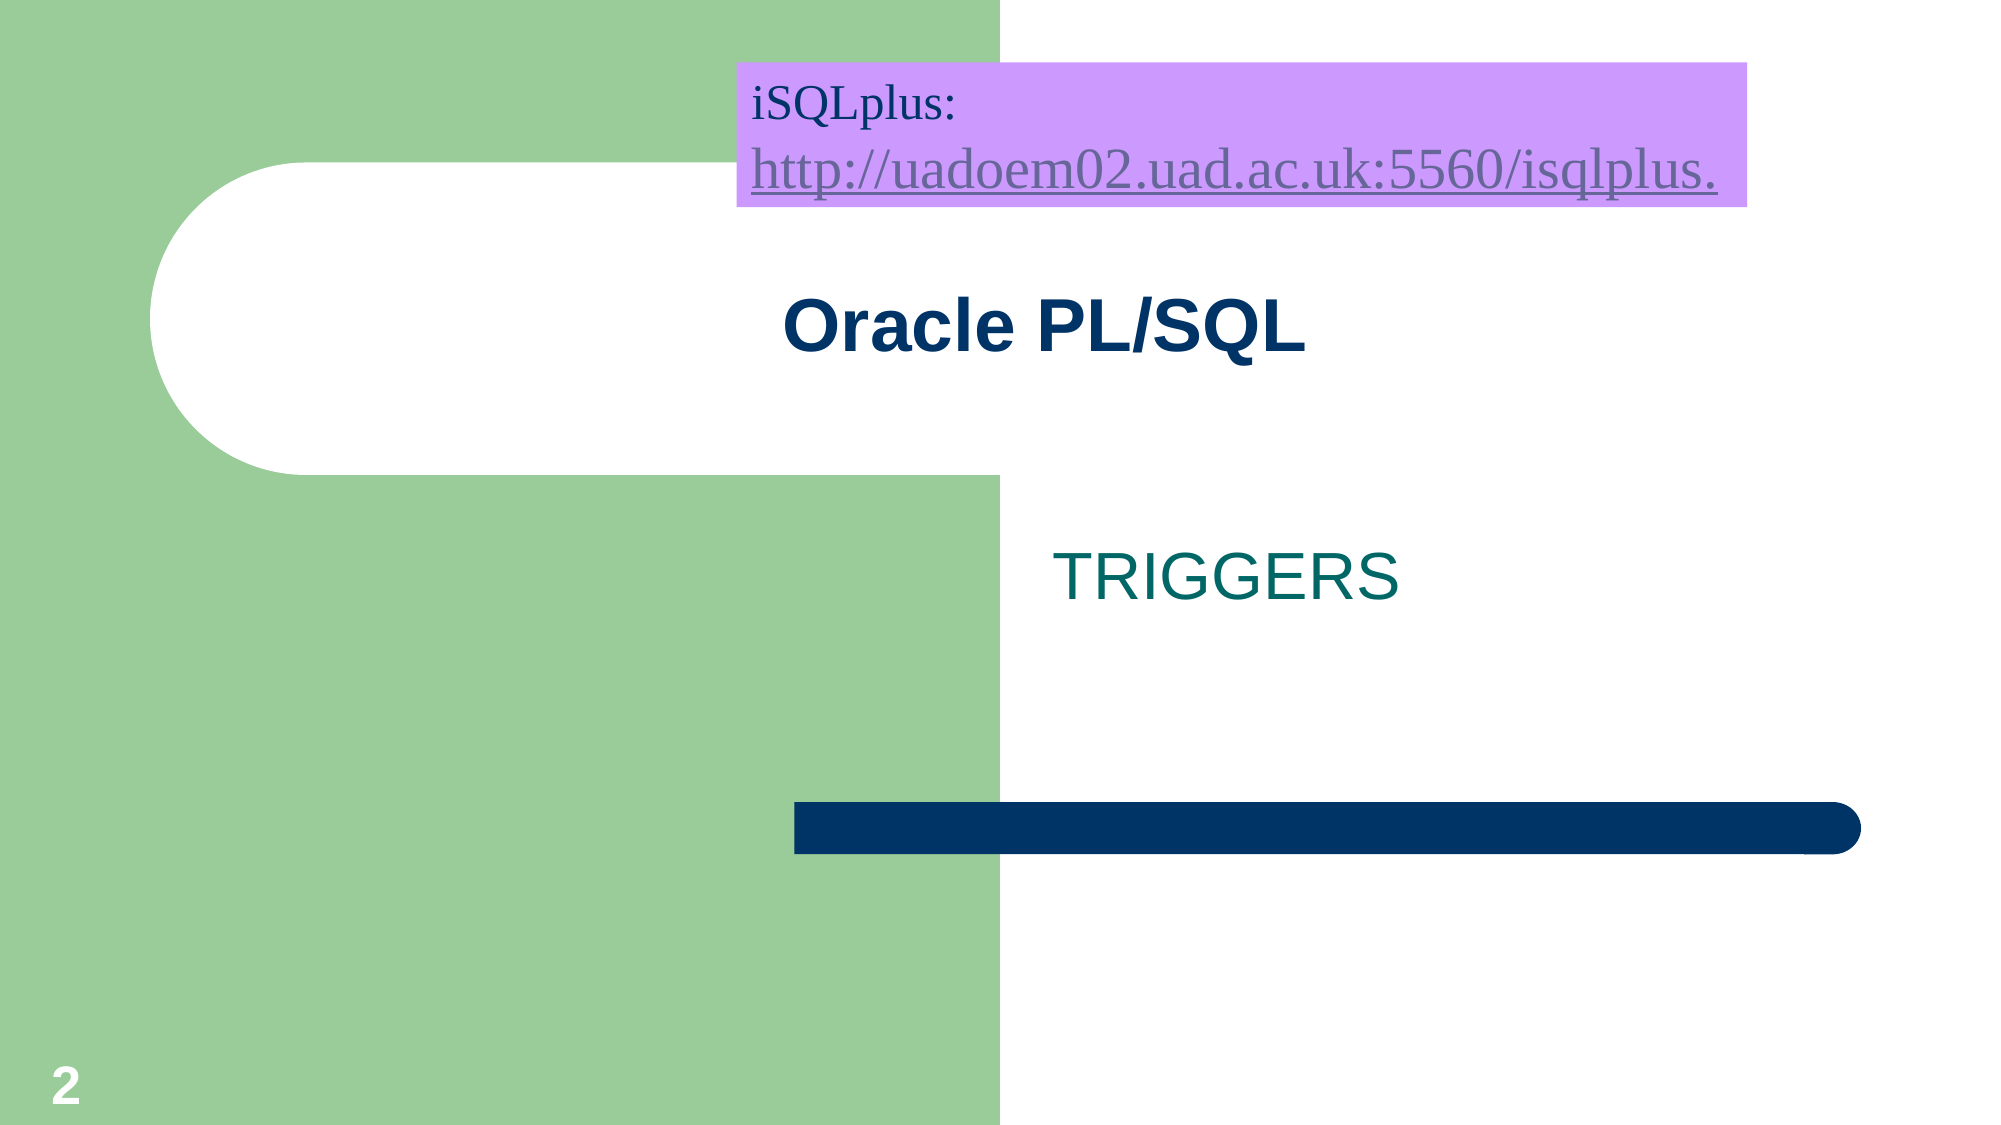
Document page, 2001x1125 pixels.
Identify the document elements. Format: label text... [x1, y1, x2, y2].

text_box iSQLplus: http://uadoem02.uad.ac.uk:5560/isqlplus. [736, 62, 1748, 208]
slide_number 2 [2, 1043, 131, 1124]
title Oracle PL/SQL [204, 233, 1905, 422]
subtitle TRIGGERS [1037, 500, 1463, 620]
